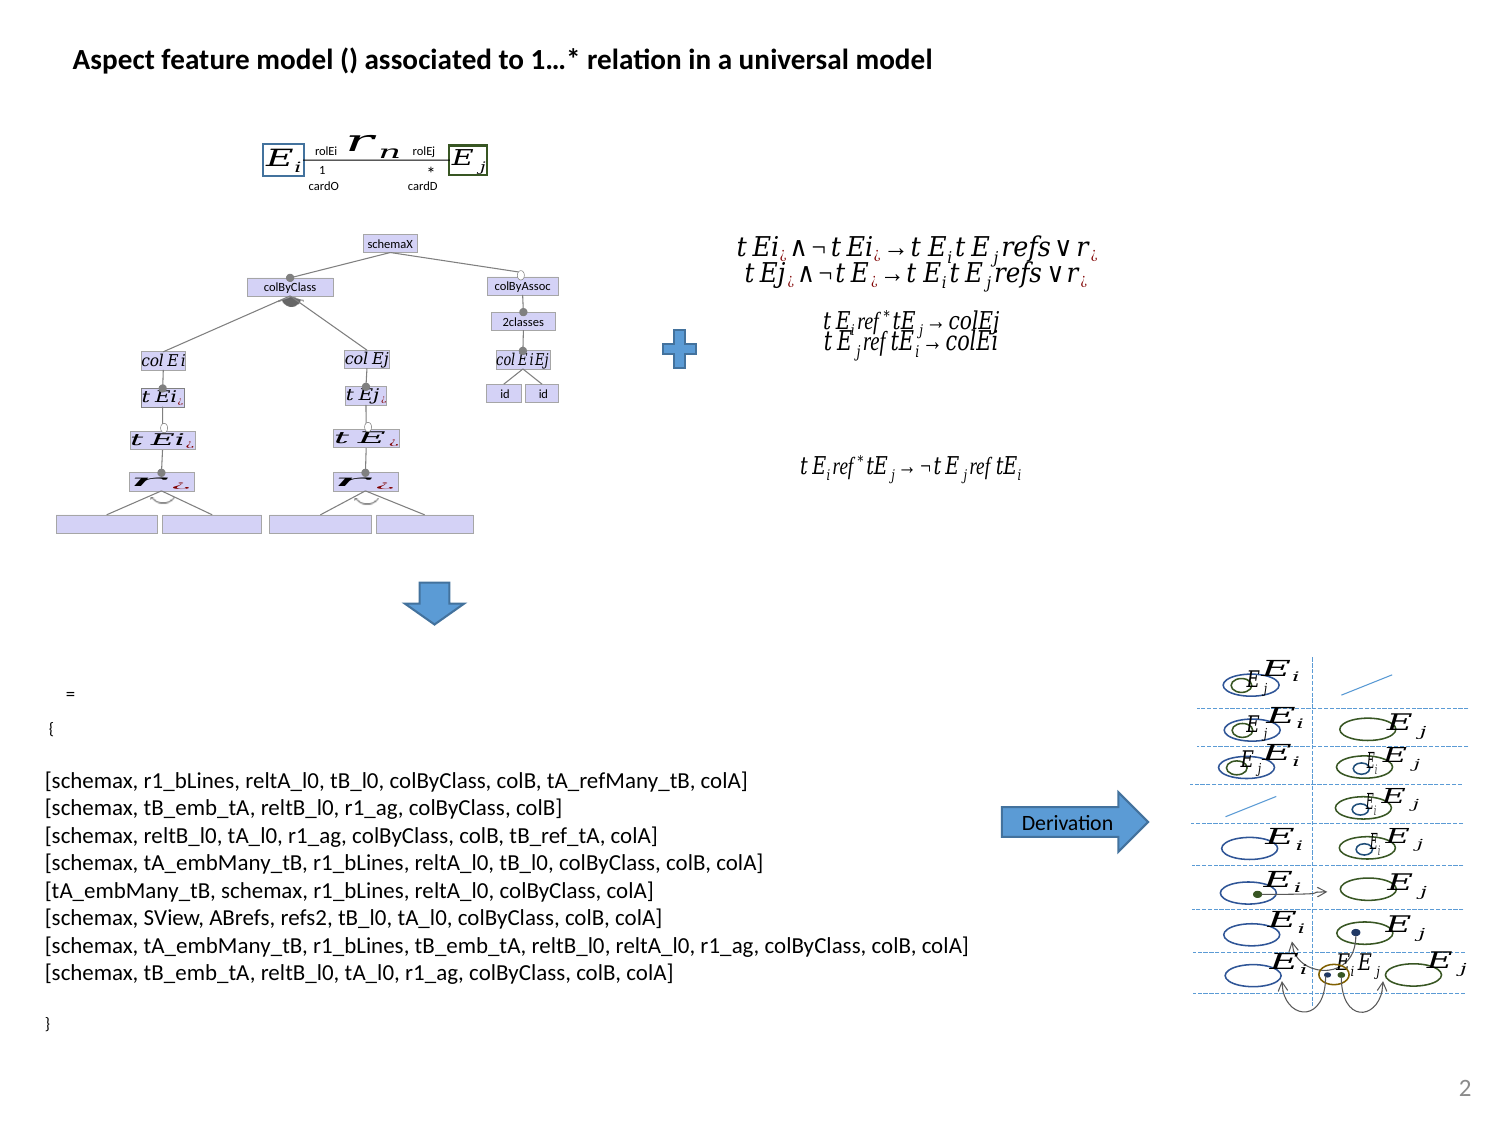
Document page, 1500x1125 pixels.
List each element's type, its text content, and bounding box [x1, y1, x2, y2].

text_box colByAssoc [486, 276, 559, 296]
text_box rolEj [397, 135, 451, 166]
text_box Derivation [1006, 789, 1150, 855]
text_box [1222, 673, 1281, 698]
text_box [662, 329, 697, 369]
text_box [1354, 842, 1374, 857]
text_box [1350, 928, 1362, 937]
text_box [1300, 957, 1306, 1000]
text_box rolEi [300, 135, 353, 165]
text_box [130, 423, 195, 450]
text_box [1335, 754, 1394, 780]
text_box [1222, 922, 1281, 947]
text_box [1225, 796, 1277, 817]
text_box { [schemax, r1_bLines, reltA_l0, tB_l0, colByClass, colB, tA_refMany_tB, colA] [schemax, tB_emb_tA, reltB_l0, r1_ag, colByClass, colB] [schemax, reltB_l0, tA_l0, r1_ag, colByClass, colB, tB_ref_tA, colA] [schemax, tA_embMany_tB, r1_bLines, reltA_l0, tB_l0, colByClass, colB, colA] [tA_embMany_tB, schemax, r1_bLines, reltA_l0, colByClass, colA] [schemax, SView, ABrefs, refs2, tB_l0, tA_l0, colByClass, colB, colA] [schemax, tA_embMany_tB, r1_bLines, tB_emb_tA, reltB_l0, reltA_l0, r1_ag, colByClass, colB, colA] [schemax, tB_emb_tA, reltB_l0, tA_l0, r1_ag, colByClass, colB, colA] } [30, 710, 1006, 1040]
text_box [161, 490, 213, 515]
text_box cardD [393, 170, 453, 201]
text_box [1338, 717, 1397, 742]
text_box 2classes [490, 311, 557, 331]
text_box [1252, 890, 1263, 899]
text_box colByClass [246, 277, 334, 295]
text_box [1334, 795, 1393, 821]
text_box cardO [293, 170, 354, 201]
text_box [1219, 880, 1277, 906]
text_box [516, 269, 526, 282]
text_box [1317, 963, 1351, 986]
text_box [1360, 958, 1365, 1000]
slide_number 2 [1149, 1056, 1487, 1117]
text_box * [411, 166, 448, 170]
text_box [320, 490, 365, 515]
text_box [401, 581, 468, 626]
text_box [333, 422, 399, 448]
text_box [1384, 962, 1443, 988]
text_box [1320, 906, 1327, 971]
text_box [1223, 718, 1282, 743]
text_box [1337, 972, 1346, 978]
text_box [503, 368, 522, 385]
text_box [1217, 755, 1276, 780]
text_box schemaX [363, 233, 418, 252]
text_box [1352, 761, 1371, 776]
text_box [1220, 836, 1279, 861]
text_box [1338, 835, 1397, 861]
text_box 1 [305, 165, 341, 170]
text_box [1341, 674, 1393, 696]
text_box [290, 295, 367, 351]
text_box [1351, 802, 1370, 817]
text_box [365, 490, 425, 515]
text_box [1335, 920, 1394, 946]
text_box [1224, 963, 1283, 988]
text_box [163, 295, 291, 352]
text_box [1261, 891, 1328, 895]
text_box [290, 252, 391, 278]
text_box [1323, 972, 1332, 978]
text_box [1339, 876, 1398, 902]
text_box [390, 252, 519, 272]
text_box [522, 368, 543, 385]
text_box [106, 490, 161, 515]
